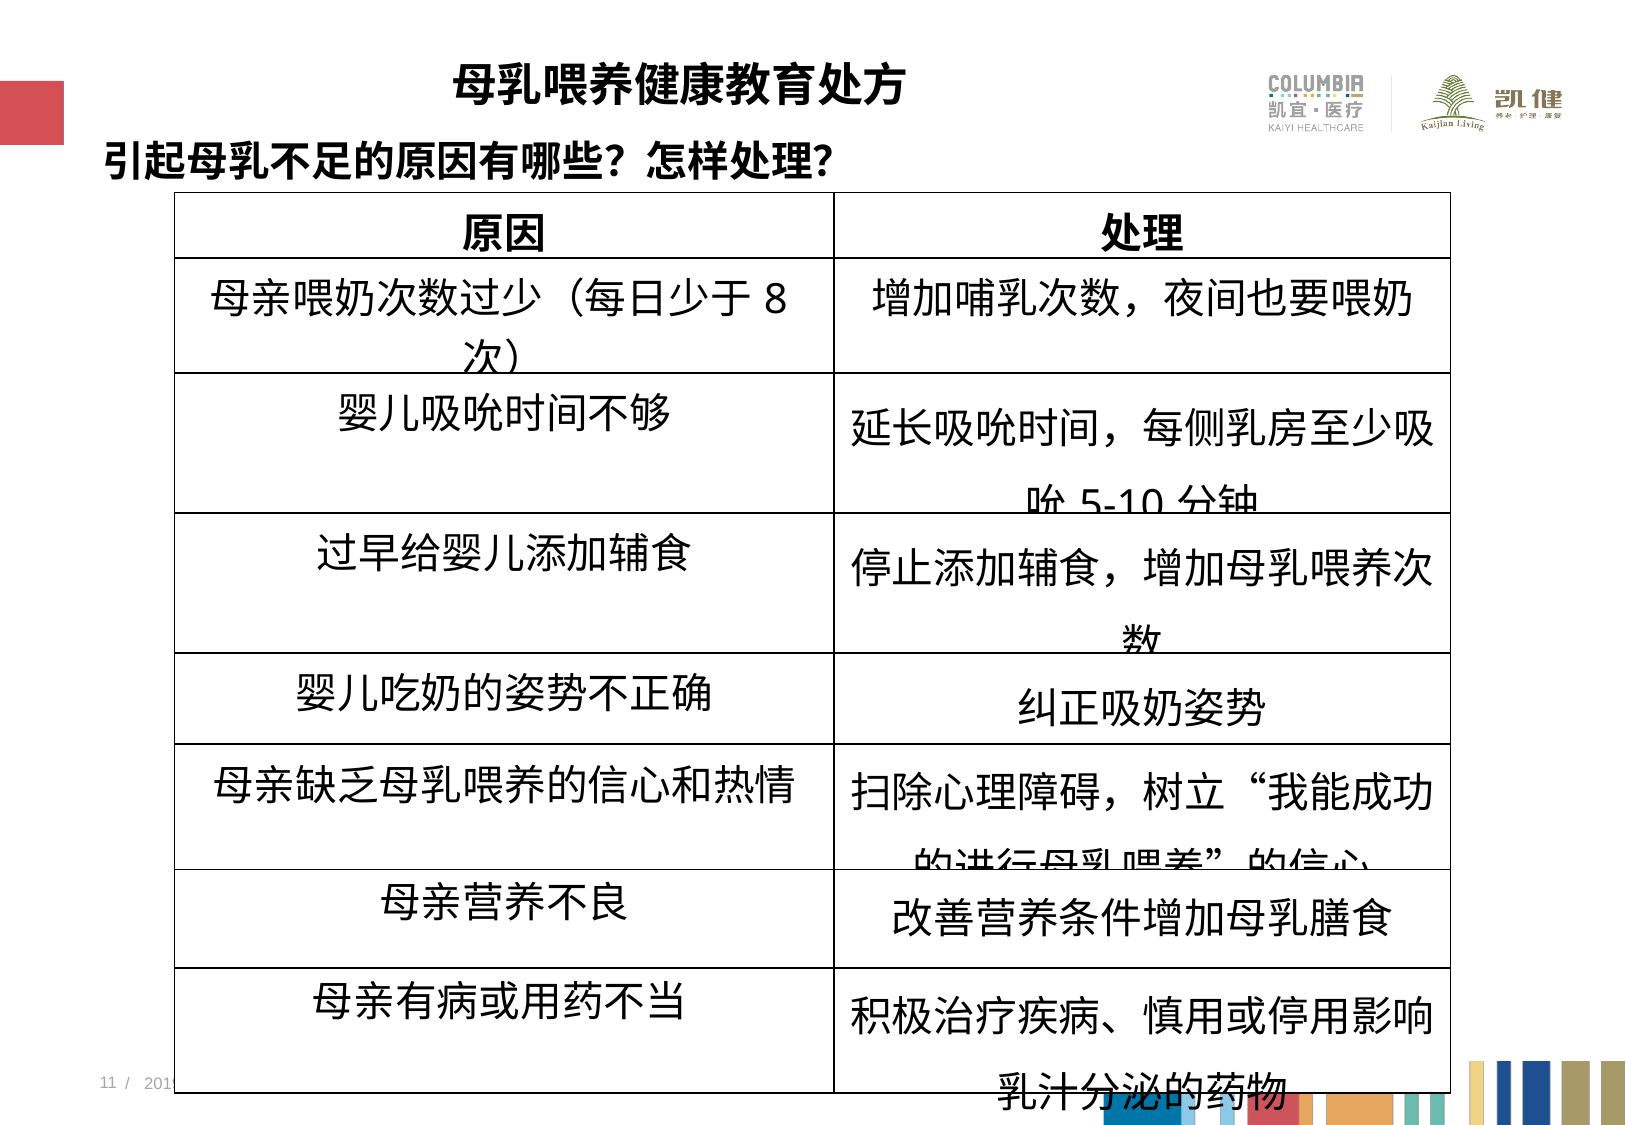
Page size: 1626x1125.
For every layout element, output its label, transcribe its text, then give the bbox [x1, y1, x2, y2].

title 母乳喂养健康教育处方 [104, 48, 1256, 128]
table_cell 婴儿吃奶的姿势不正确 [175, 654, 833, 743]
table_cell 过早给婴儿添加辅食 [175, 514, 833, 652]
table_header 处理 [835, 193, 1450, 257]
table_cell 积极治疗疾病、慎用或停用影响乳汁分泌的药物 [835, 969, 1450, 1092]
table_cell 母亲有病或用药不当 [175, 969, 833, 1092]
table_cell 延长吸吮时间，每侧乳房至少吸吮5-10分钟 [835, 374, 1450, 512]
table_cell 纠正吸奶姿势 [835, 654, 1450, 743]
text_box 引起母乳不足的原因有哪些？怎样处理？ [88, 127, 922, 192]
table_header 原因 [175, 193, 833, 257]
table_cell 改善营养条件增加母乳膳食 [835, 870, 1450, 967]
table_cell 停止添加辅食，增加母乳喂养次数 [835, 514, 1450, 652]
table_cell 婴儿吸吮时间不够 [175, 374, 833, 512]
picture [1168, 1094, 1181, 1105]
table_cell 扫除心理障碍，树立“我能成功的进行母乳喂养”的信心 [835, 745, 1450, 869]
table_cell 母亲缺乏母乳喂养的信心和热情 [175, 745, 833, 869]
table_cell 母亲喂奶次数过少（每日少于8次） [175, 259, 833, 372]
picture [1262, 70, 1566, 137]
table_cell 母亲营养不良 [175, 870, 833, 967]
text_box [0, 79, 66, 147]
table_cell 增加哺乳次数，夜间也要喂奶 [835, 259, 1450, 372]
